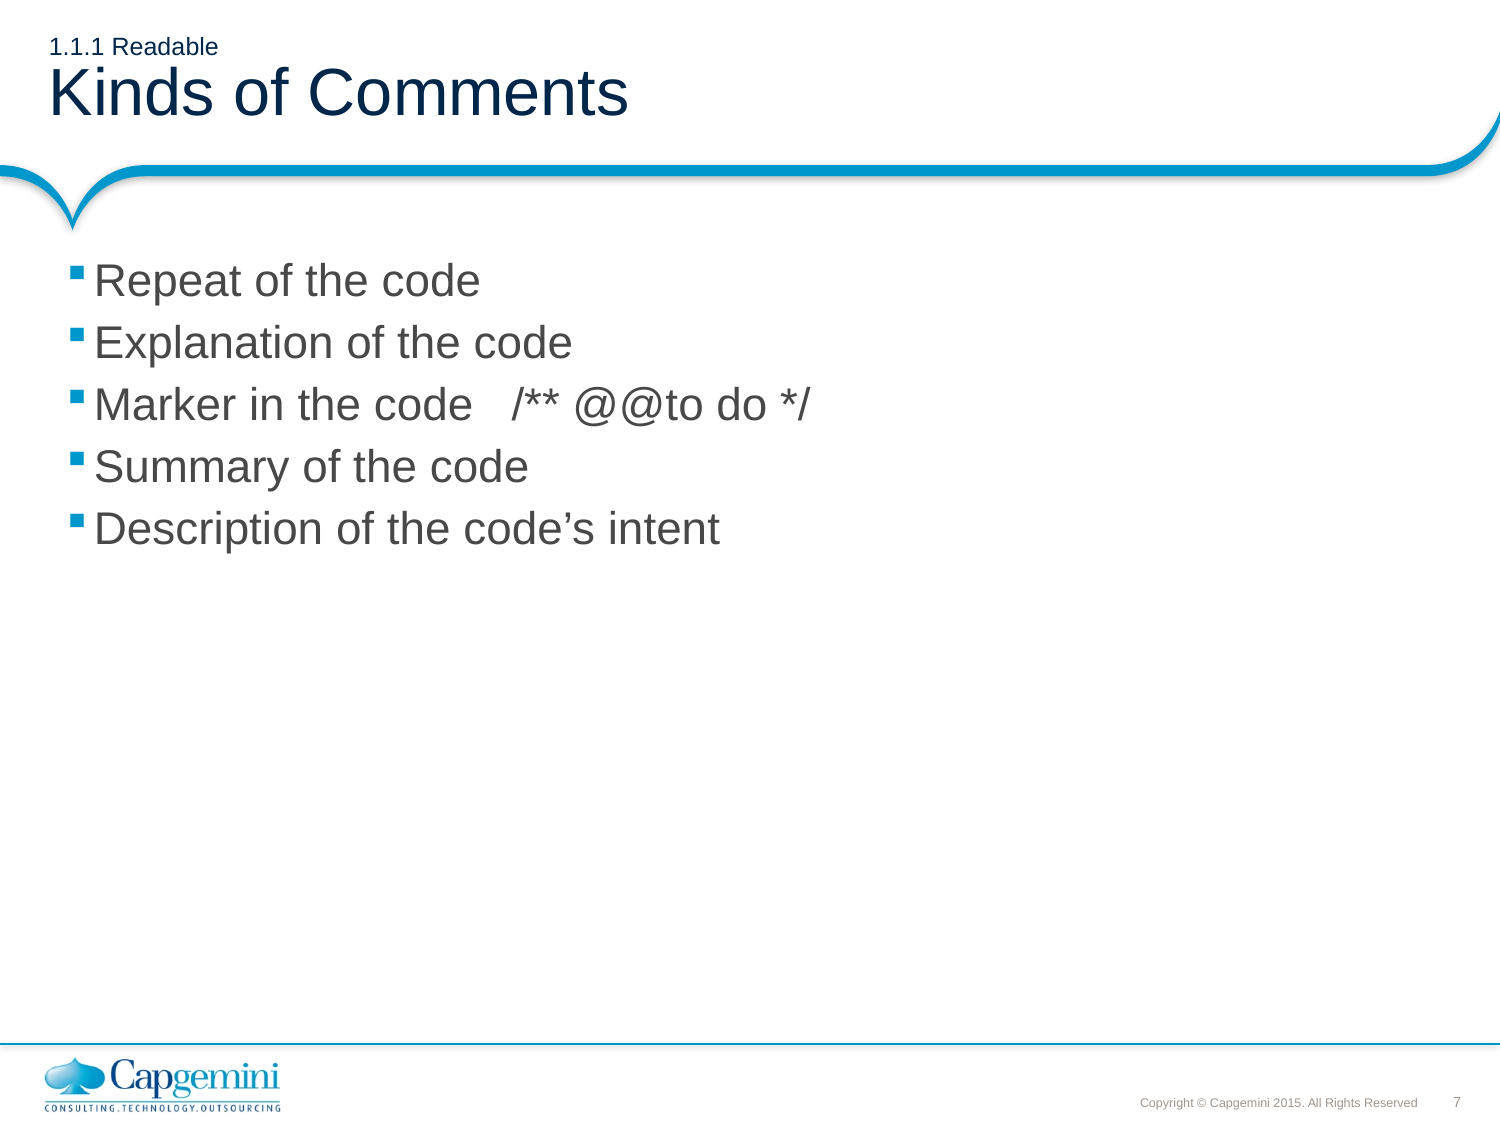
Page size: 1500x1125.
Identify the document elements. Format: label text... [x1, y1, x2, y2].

title 1.1.1 Readable Kinds of Comments [0, 0, 1500, 165]
list Repeat of the code Explanation of the code Marker in the code /** @@to do */ Summary of the code Description of the code’s intent [48, 245, 1500, 1007]
picture [44, 1056, 281, 1113]
